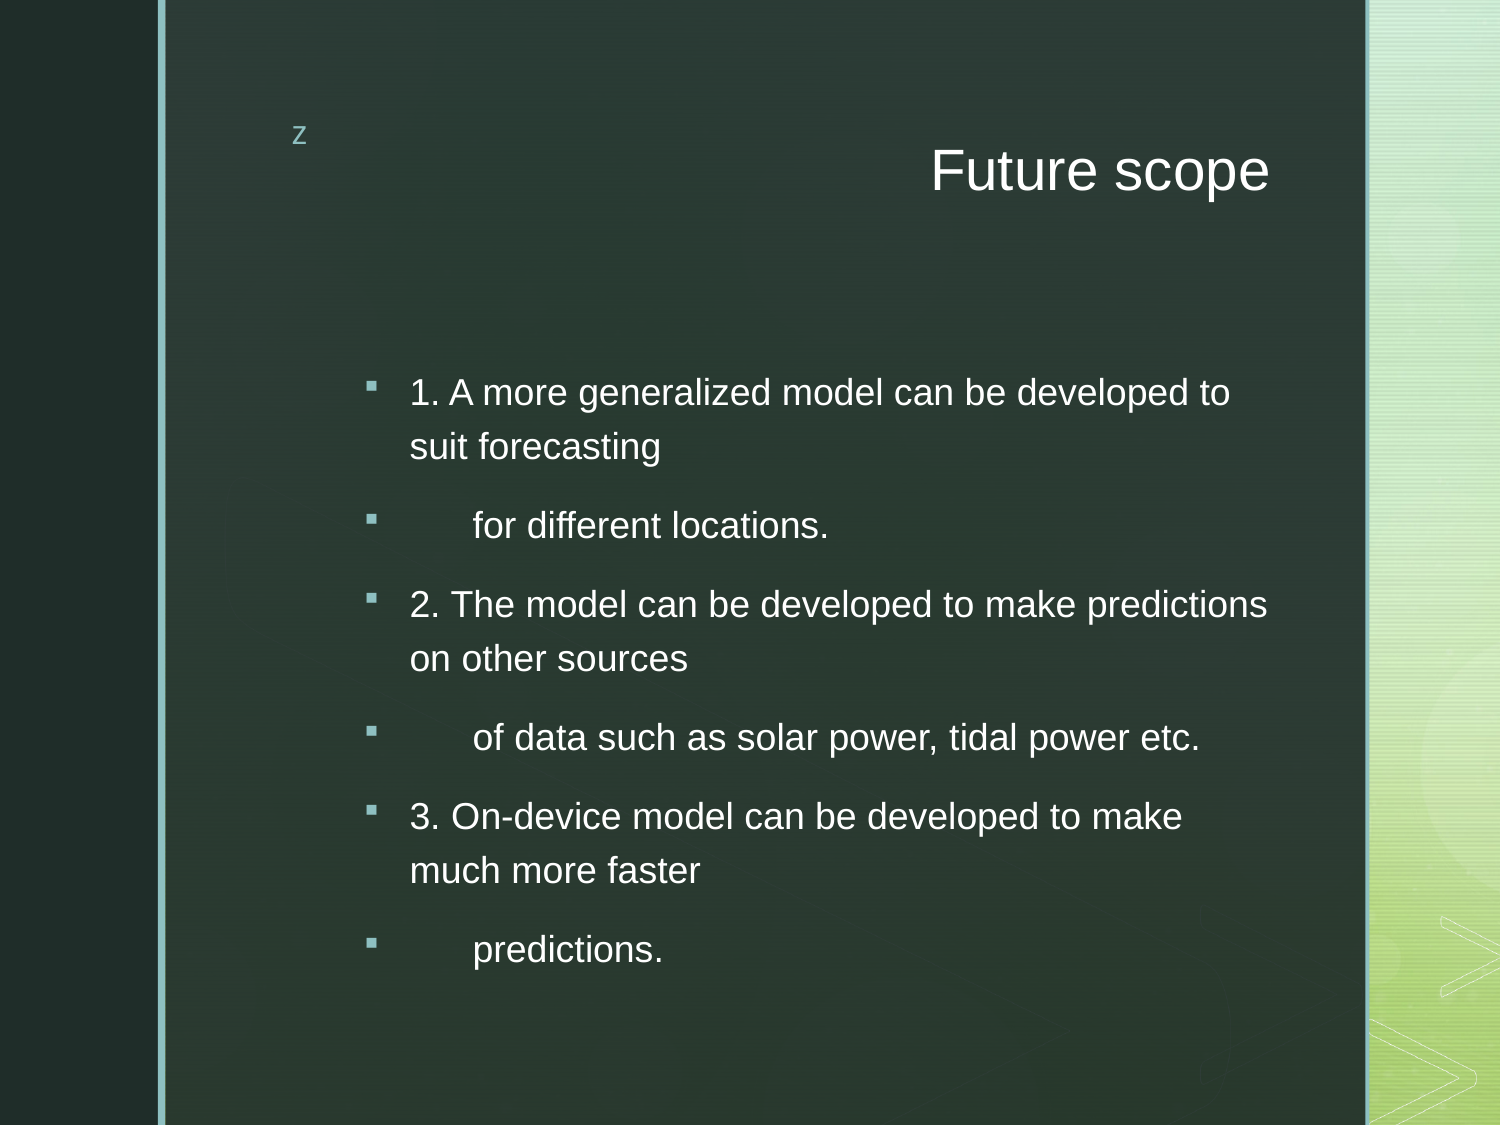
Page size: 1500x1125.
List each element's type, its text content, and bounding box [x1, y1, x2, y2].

title Future scope [321, 132, 1286, 310]
picture [1370, 0, 1500, 1125]
list 1. A more generalized model can be developed to suit forecasting for different locations. 2. The model can be developed to make predictions on other sources of data such as solar power, tidal power etc. 3. On-device model can be developed to make much more faster predictions. [348, 336, 1286, 993]
